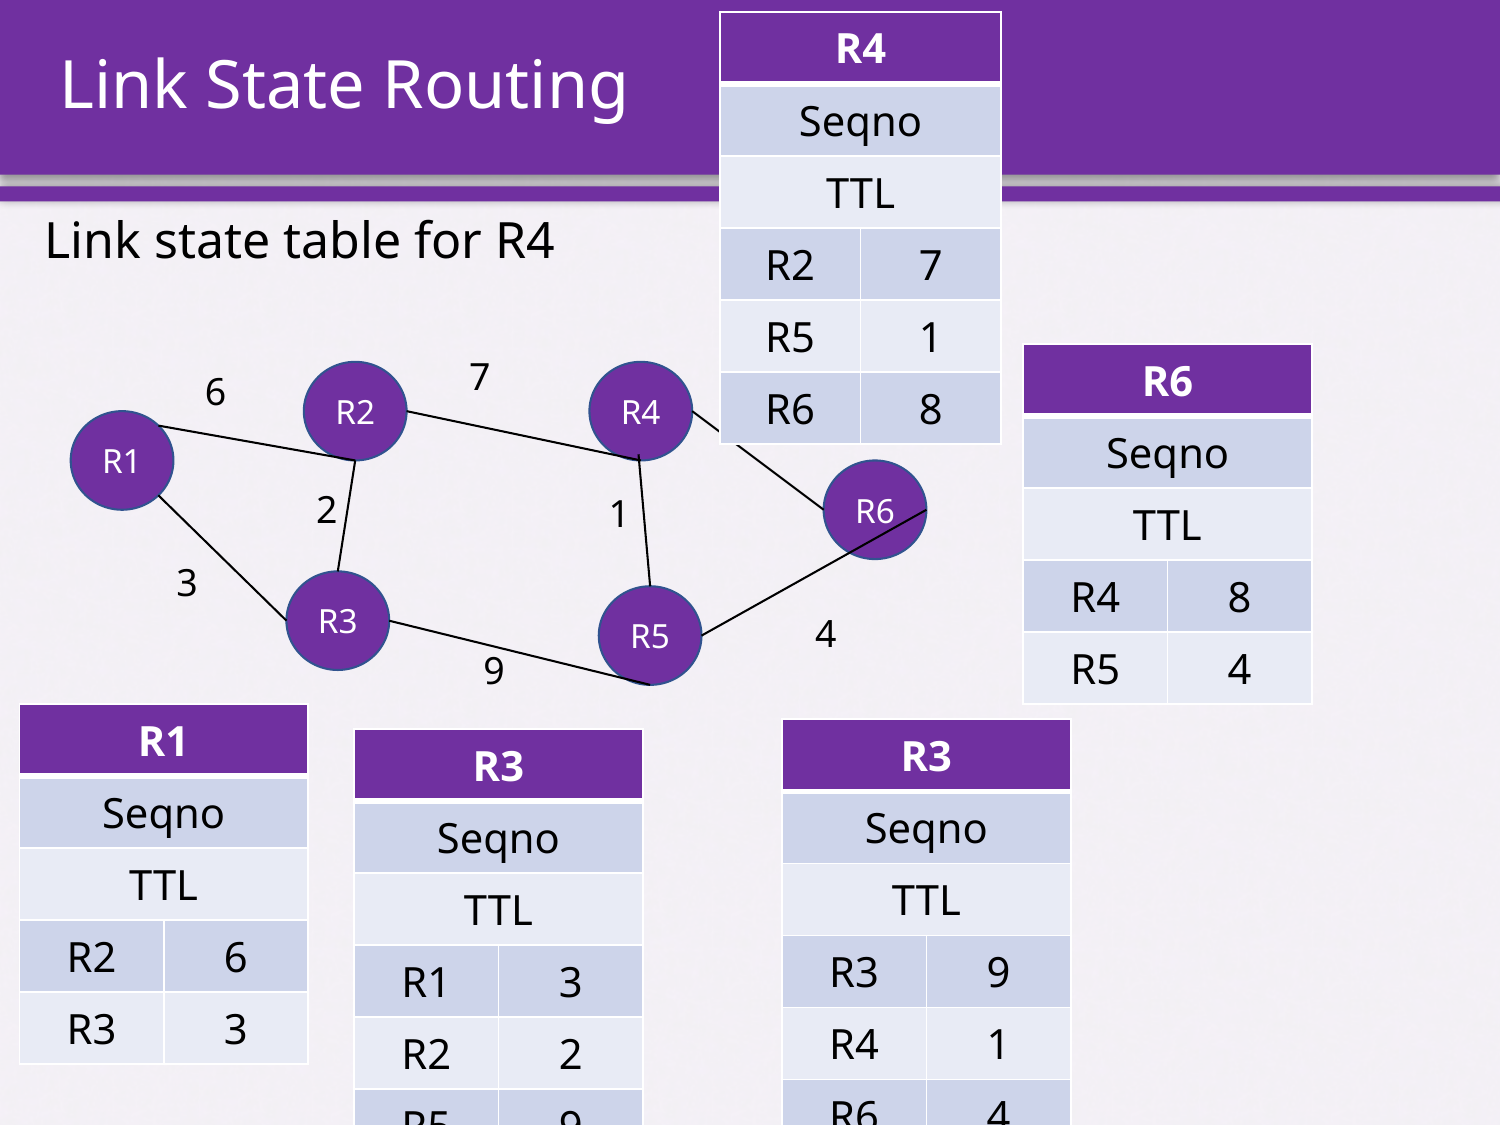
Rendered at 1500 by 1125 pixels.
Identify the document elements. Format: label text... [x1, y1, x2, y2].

table_cell 8 [1168, 561, 1311, 631]
table_cell R6 [783, 1080, 926, 1125]
table_cell 6 [165, 921, 307, 991]
table_cell 4 [1168, 633, 1311, 703]
table_cell Seqno [721, 87, 1000, 155]
table_cell TTL [783, 864, 1070, 935]
table_cell 2 [499, 1018, 642, 1088]
table_cell R3 [783, 936, 926, 1007]
table_cell TTL [20, 849, 307, 919]
table_cell 9 [927, 936, 1070, 1007]
table_cell R2 [721, 229, 860, 299]
table_cell 4 [927, 1080, 1070, 1125]
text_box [70, 347, 927, 699]
table_cell R5 [1024, 633, 1167, 703]
table_header R4 [721, 13, 1000, 81]
table_cell 9 [499, 1090, 642, 1125]
table_cell R5 [721, 301, 860, 345]
table_header R6 [1024, 345, 1311, 413]
title Link State Routing [44, 0, 1464, 175]
table_cell R1 [355, 946, 498, 1016]
table_header R3 [355, 730, 642, 798]
table_cell Seqno [783, 794, 1070, 863]
table_header R1 [20, 705, 307, 773]
table_cell Seqno [1024, 419, 1311, 487]
table_cell 3 [499, 946, 642, 1016]
table_cell TTL [355, 874, 642, 944]
table_cell 1 [861, 301, 1000, 371]
table_cell R3 [20, 993, 163, 1063]
table_cell R4 [1024, 561, 1167, 631]
table_cell 1 [927, 1008, 1070, 1079]
table_cell Seqno [20, 779, 307, 847]
table_header R3 [783, 720, 1070, 789]
table_cell R2 [20, 921, 163, 991]
table_cell R4 [783, 1008, 926, 1079]
table_cell 3 [165, 993, 307, 1063]
table_cell R2 [355, 1018, 498, 1088]
table_cell TTL [721, 157, 1000, 227]
text_box Link state table for R4 [29, 200, 639, 262]
table_cell 7 [861, 229, 1000, 299]
table_cell R5 [355, 1090, 498, 1125]
table_cell Seqno [355, 804, 642, 872]
table_cell 8 [931, 373, 1000, 443]
table_cell TTL [1024, 489, 1311, 559]
